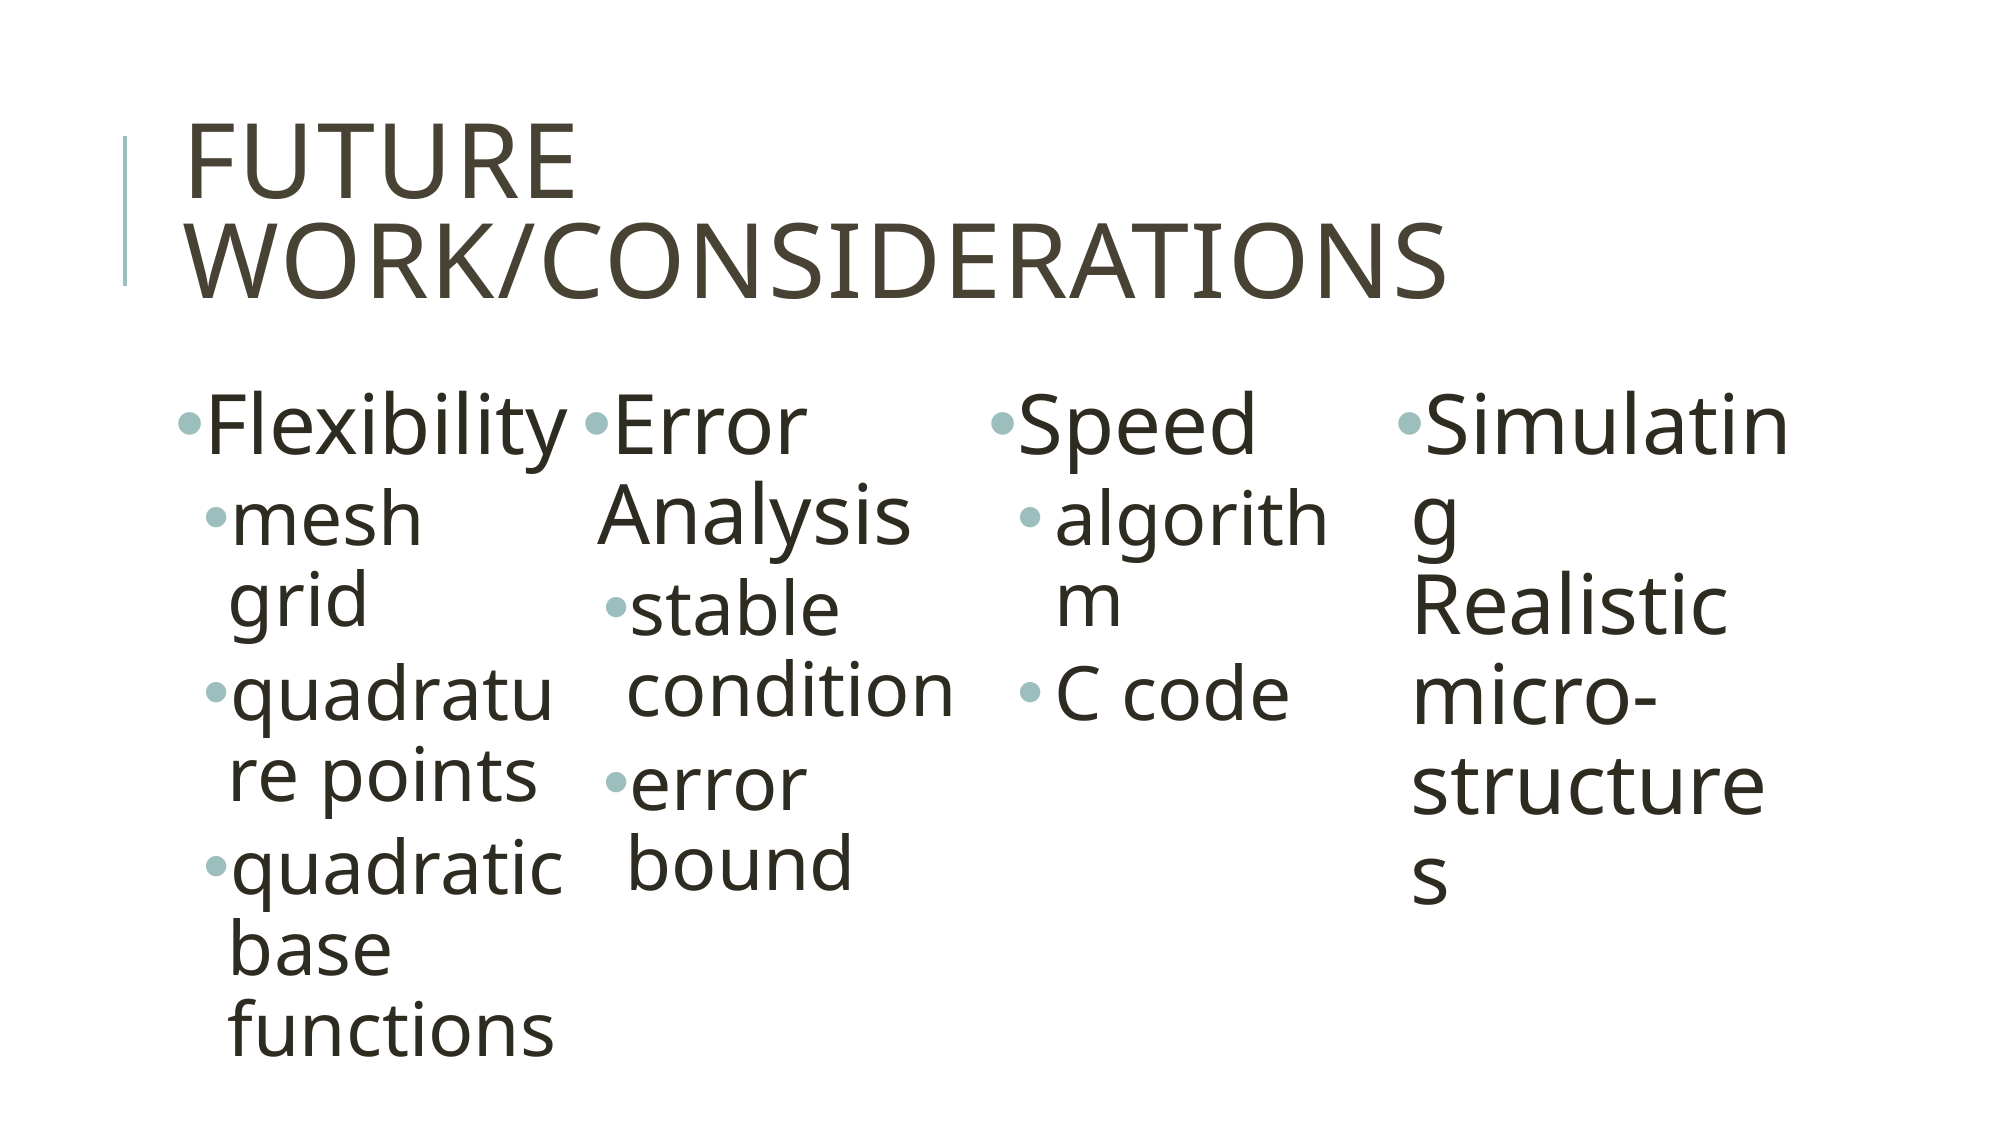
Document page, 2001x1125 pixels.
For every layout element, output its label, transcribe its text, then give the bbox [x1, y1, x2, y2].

title Future work/Considerations [168, 96, 1763, 342]
list Flexibility mesh grid quadrature points quadratic base functions Error Analysis stable condition error bound Speed algorithm C code Simulating Realistic micro-structures [168, 375, 1810, 1035]
